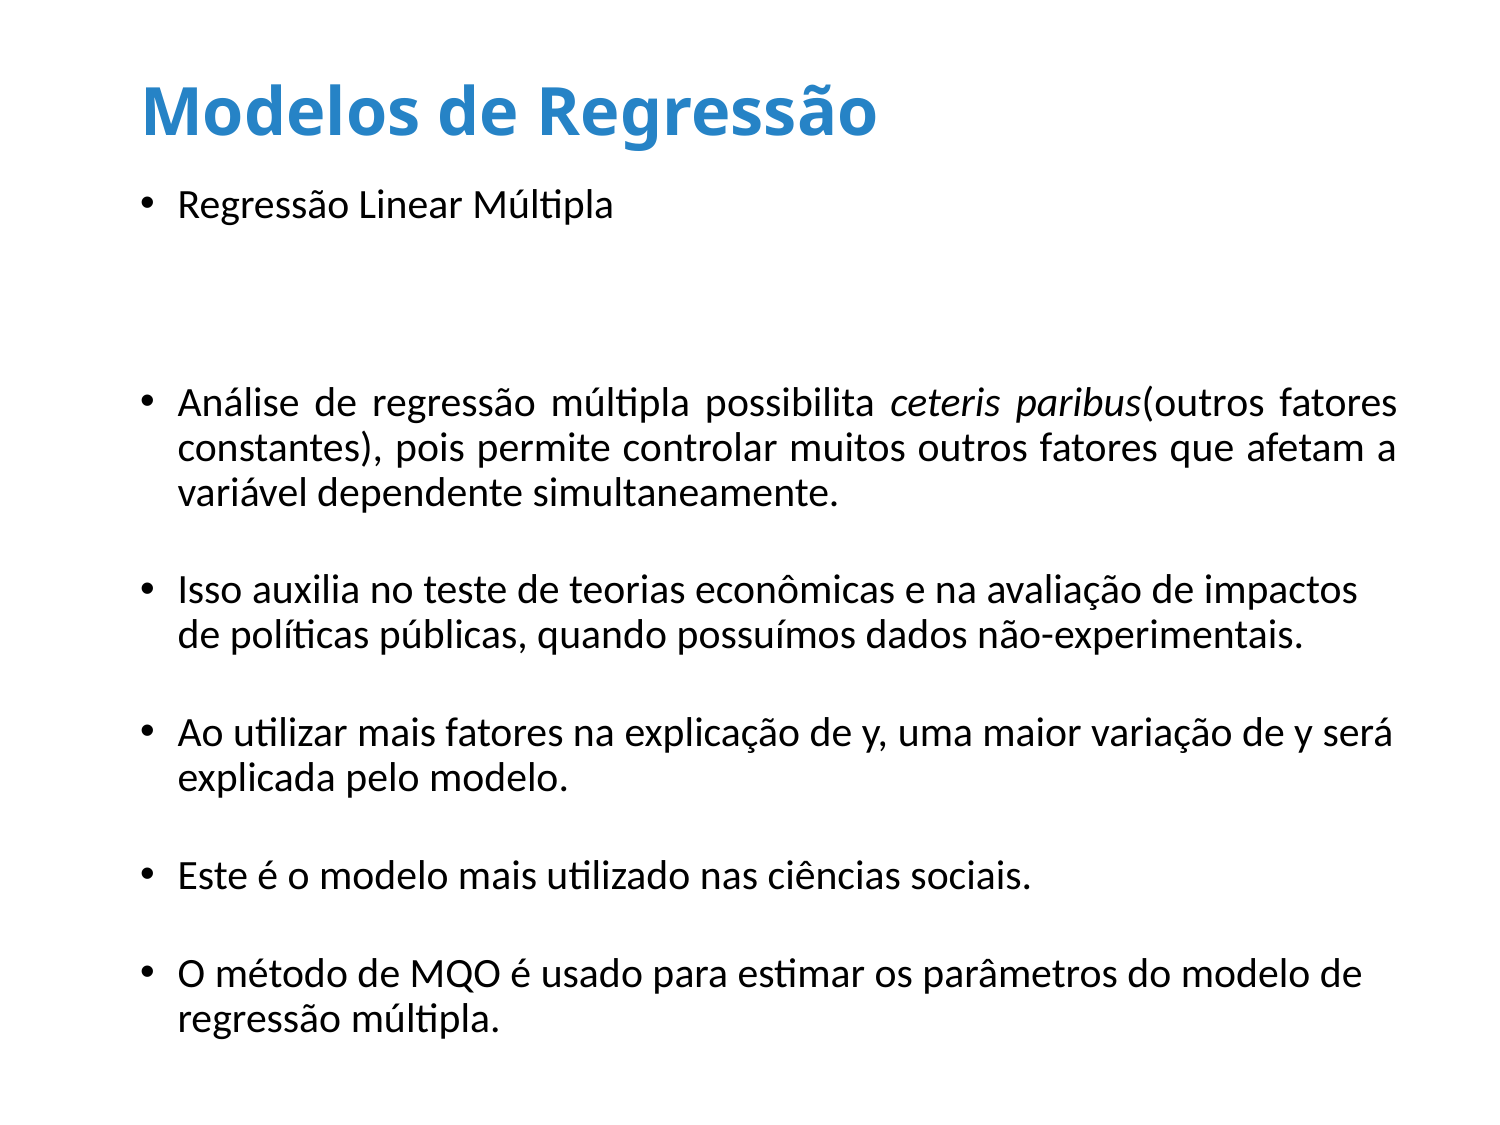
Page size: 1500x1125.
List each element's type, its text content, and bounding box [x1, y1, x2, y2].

title Modelos de Regressão [125, 75, 1096, 152]
